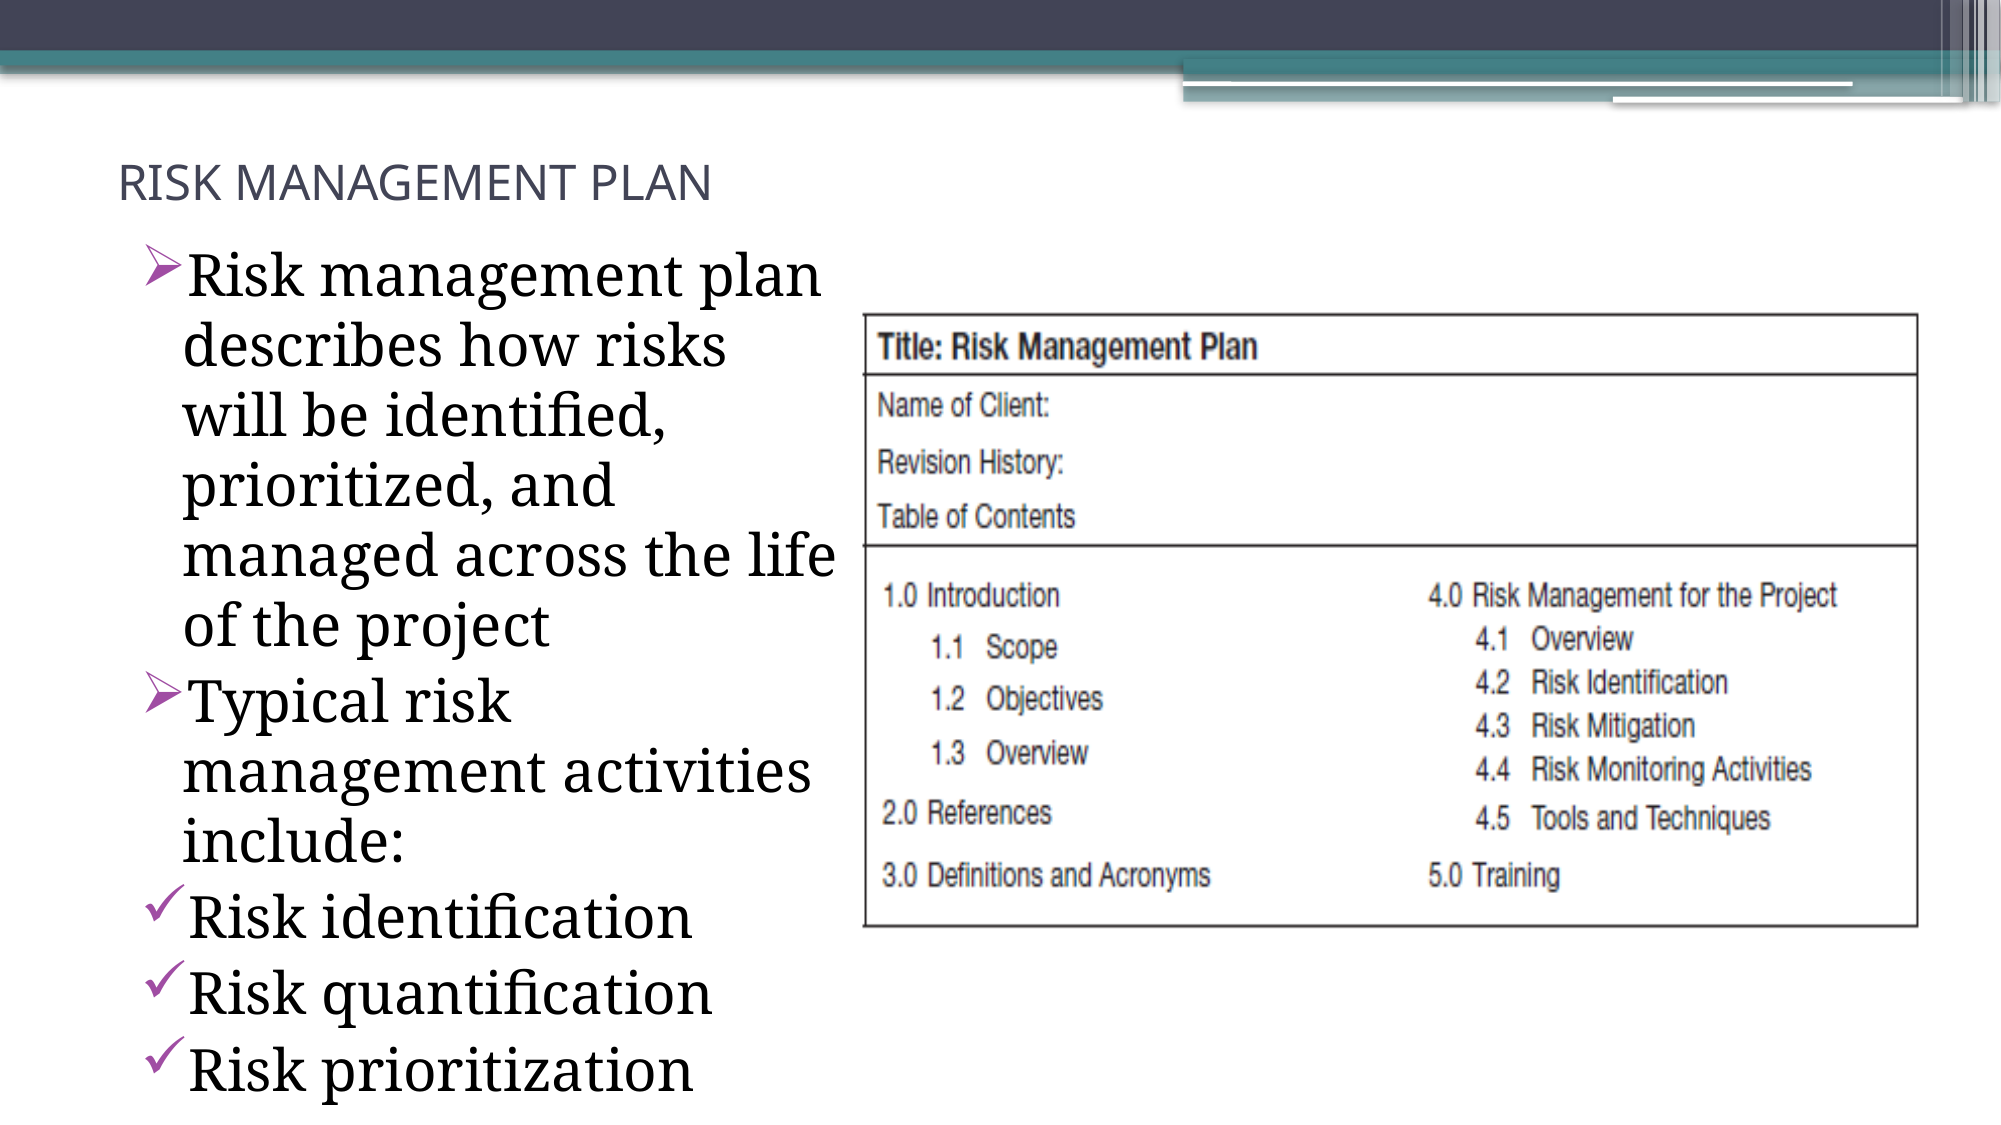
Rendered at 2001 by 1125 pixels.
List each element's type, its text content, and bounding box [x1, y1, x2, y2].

picture [854, 305, 1927, 932]
list Risk management plan describes how risks will be identified, prioritized, and managed across the life of the project Typical risk management activities include: Risk identification Risk quantification Risk prioritization [107, 154, 856, 1093]
title RISK MANAGEMENT PLAN [102, 84, 1870, 218]
